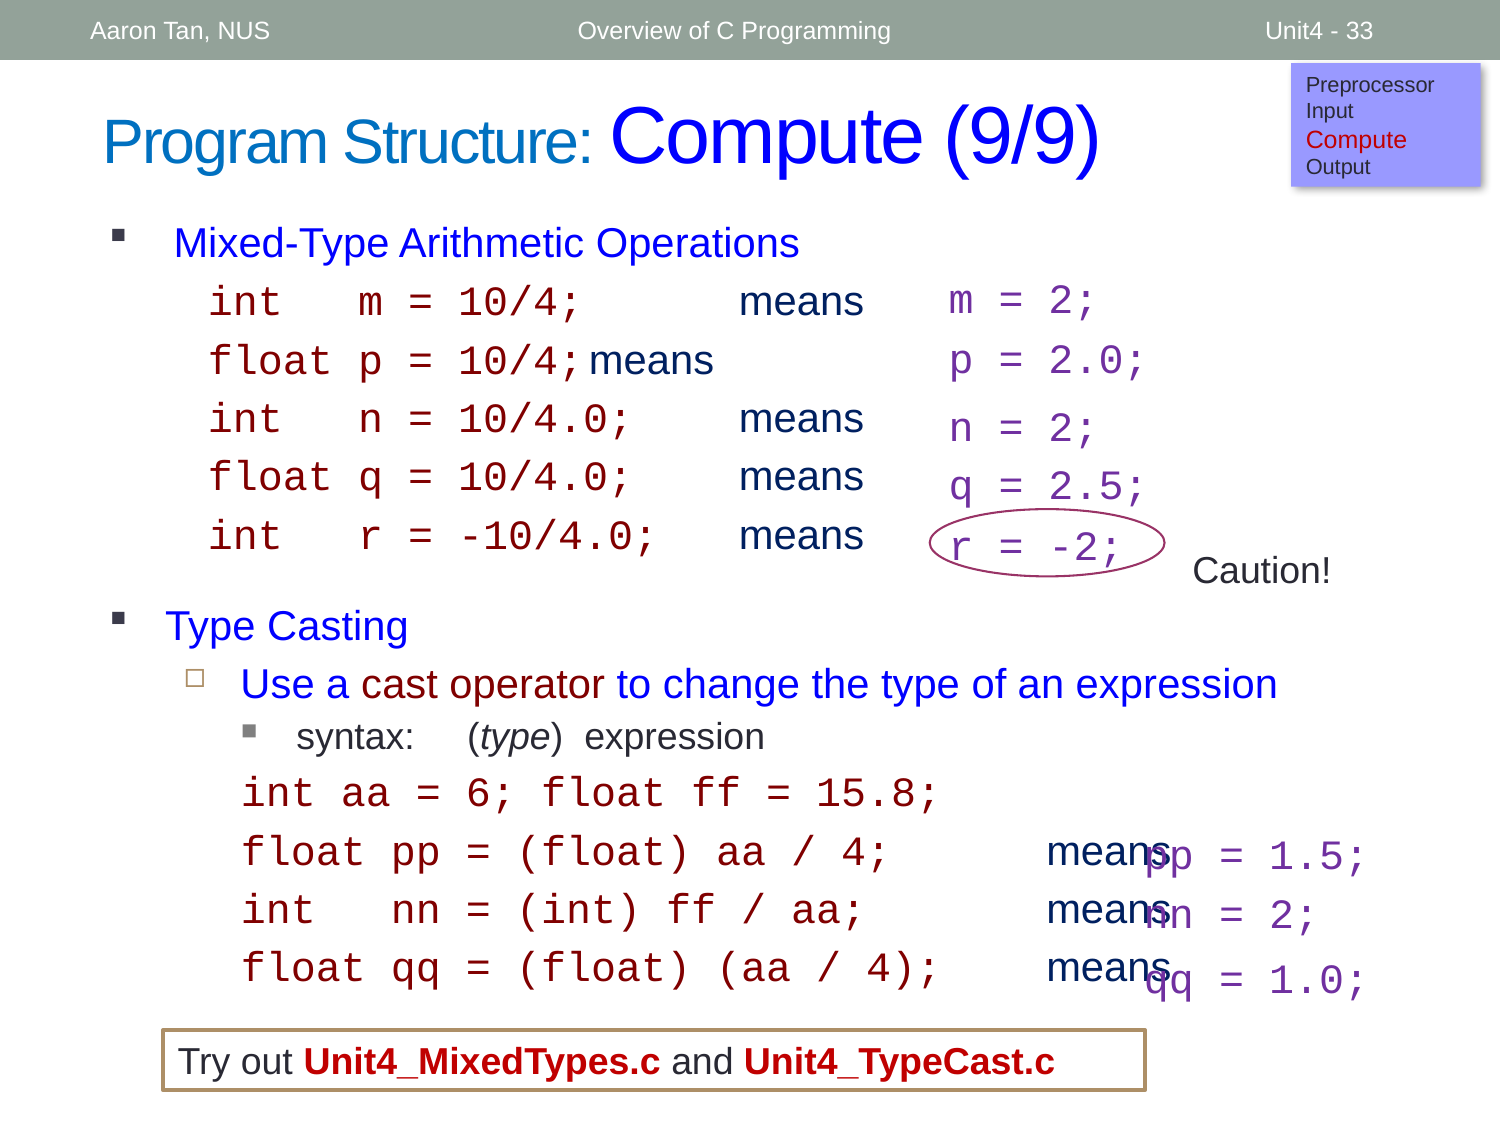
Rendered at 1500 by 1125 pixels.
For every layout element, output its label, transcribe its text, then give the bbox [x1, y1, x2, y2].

text_box Try out Unit4_MixedTypes.c and Unit4_TypeCast.c [161, 1028, 1147, 1092]
text_box n = 2; [933, 392, 1127, 450]
slide_number Aaron Tan, NUS [75, 3, 550, 57]
footer Overview of C Programming [562, 3, 1238, 57]
text_box q = 2.5; [933, 450, 1171, 505]
title Program Structure: Compute (9/9) [87, 75, 1288, 188]
text_box m = 2; [933, 264, 1127, 324]
text_box p = 2.0; [933, 324, 1171, 390]
slide_number Unit4 - 33 [1250, 3, 1425, 57]
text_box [929, 508, 1348, 600]
text_box qq = 1.0; [1129, 945, 1391, 1010]
text_box pp = 1.5; [1129, 820, 1391, 879]
list Mixed-Type Arithmetic Operations int m = 10/4; means float p = 10/4; means int n = 10/4.0; means float q = 10/4.0; means int r = -10/4.0; means [94, 208, 1444, 589]
text_box Preprocessor Input Compute Output [1291, 63, 1481, 187]
text_box nn = 2; [1129, 879, 1391, 945]
text_box Type Casting Use a cast operator to change the type of an expression syntax: (type) expression int aa = 6; float ff = 15.8; float pp = (float) aa / 4; means int nn = (int) ff / aa; means float qq = (float) (aa / 4); means [93, 591, 1444, 1035]
